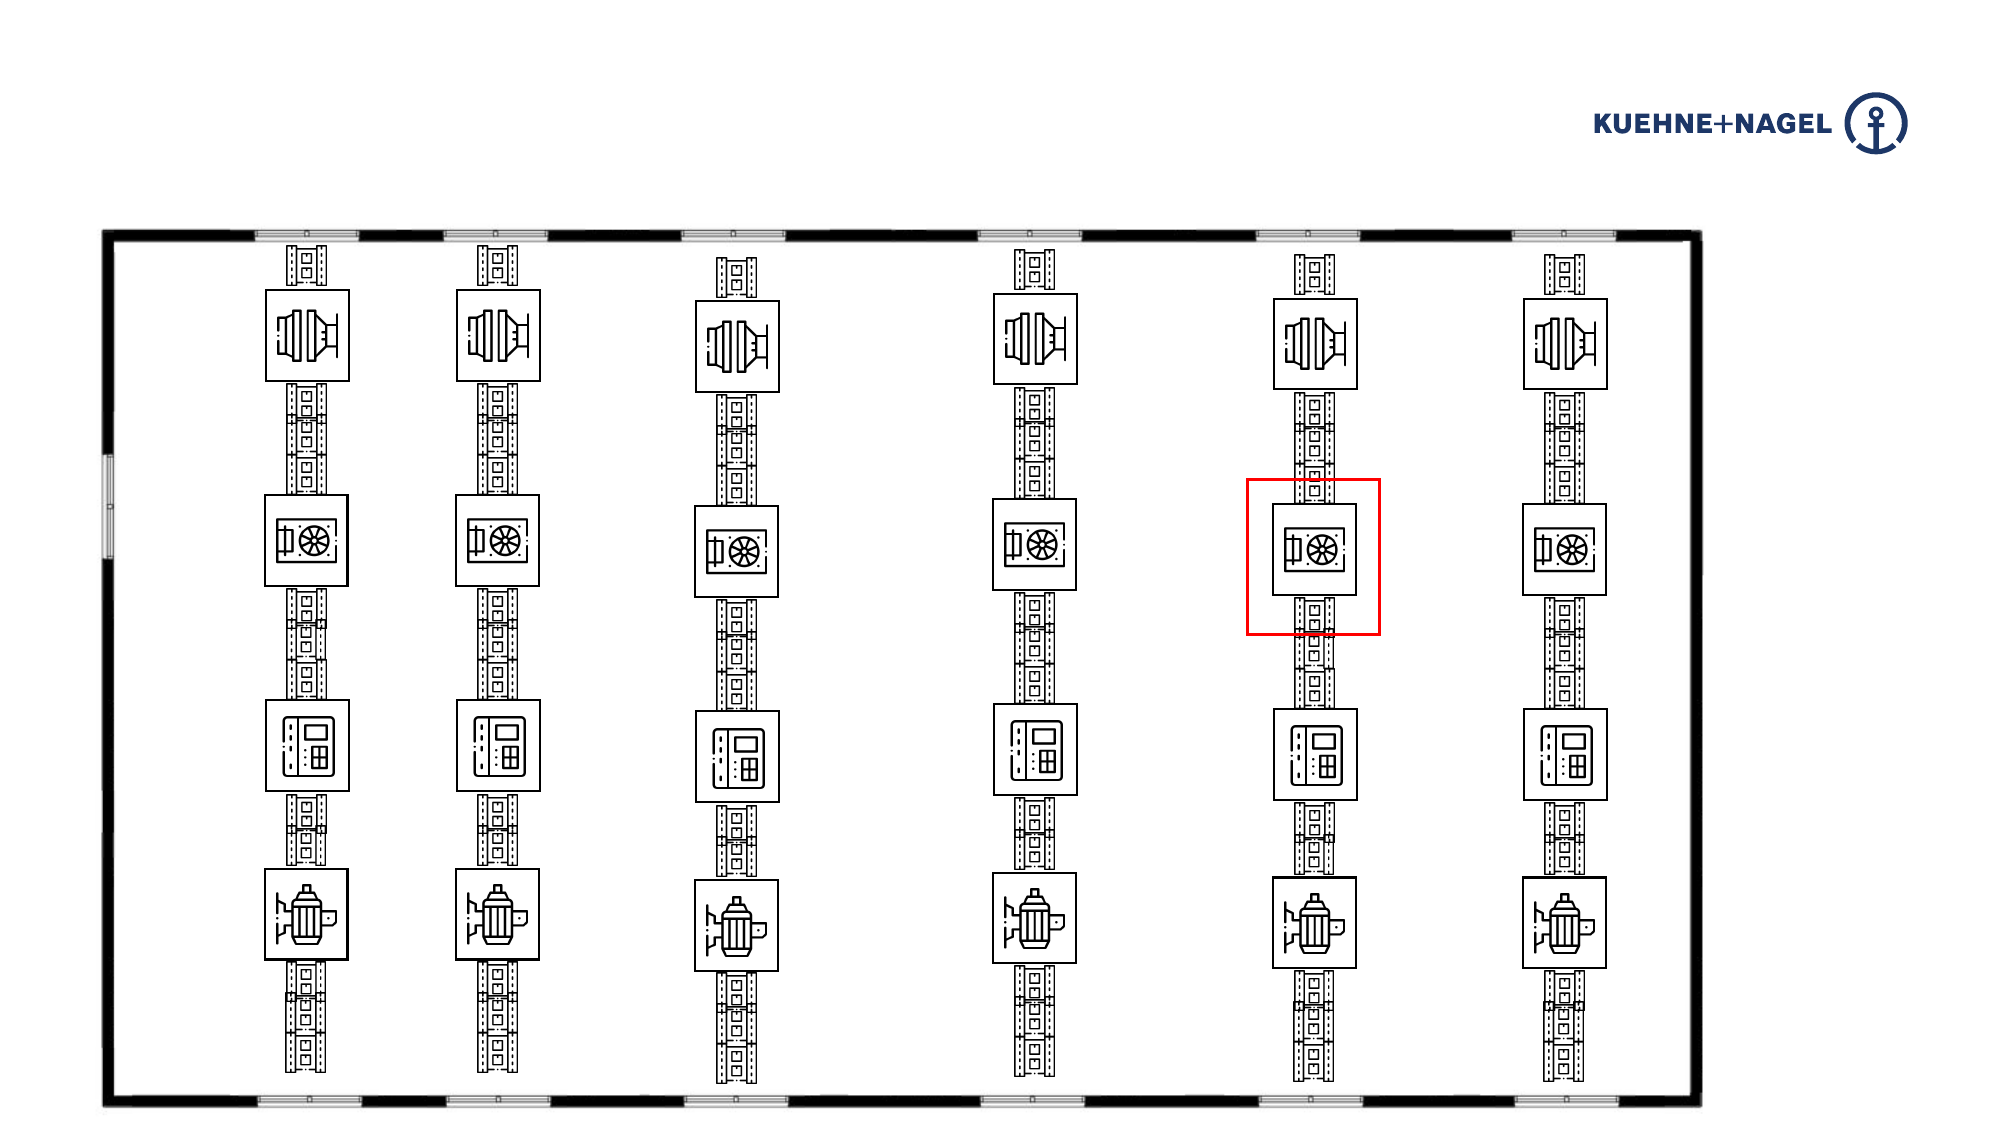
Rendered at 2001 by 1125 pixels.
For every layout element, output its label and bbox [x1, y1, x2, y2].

text_box [455, 245, 540, 1073]
text_box [264, 245, 349, 1073]
text_box [694, 257, 779, 1084]
text_box [992, 249, 1077, 1077]
picture [89, 216, 1718, 1125]
text_box [1272, 254, 1357, 1082]
text_box [1522, 254, 1607, 1082]
